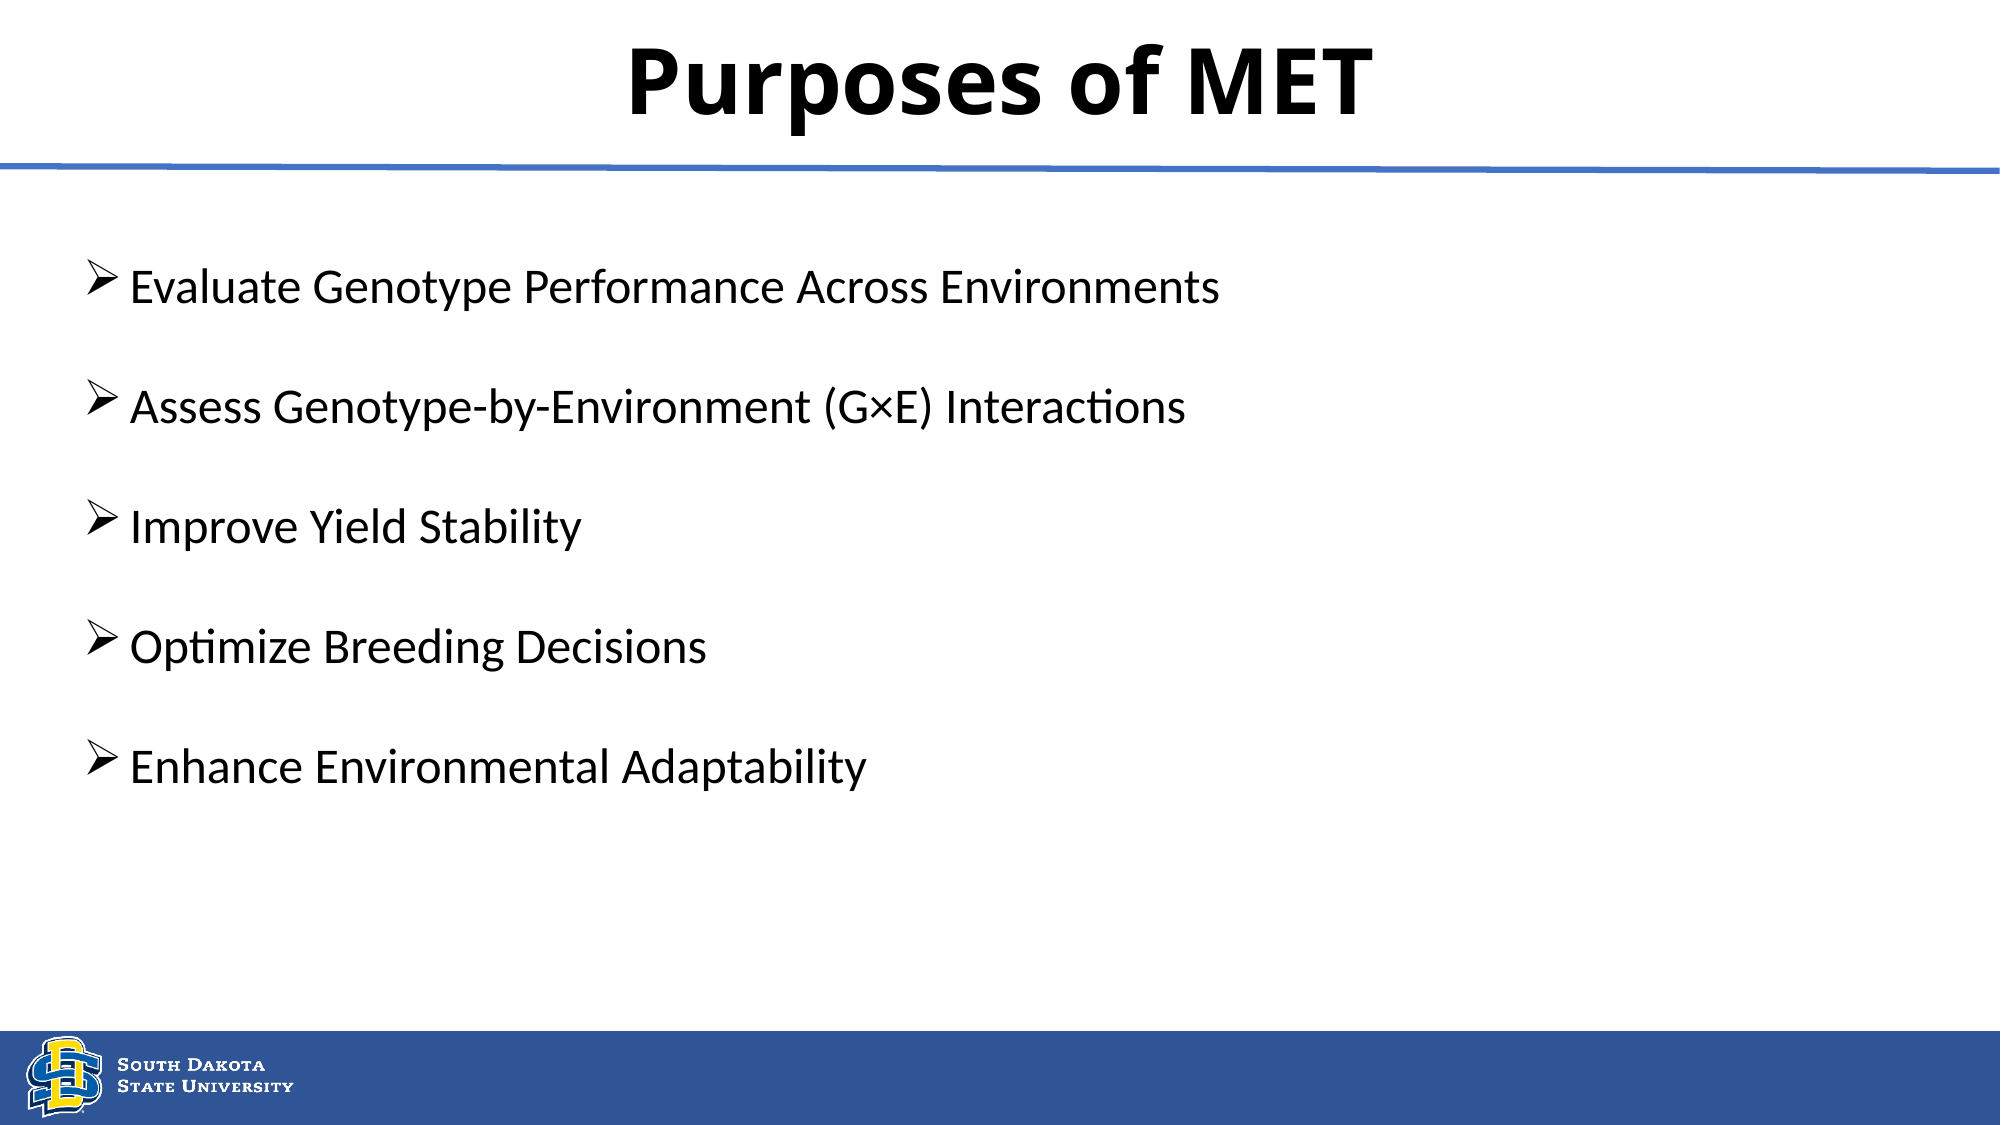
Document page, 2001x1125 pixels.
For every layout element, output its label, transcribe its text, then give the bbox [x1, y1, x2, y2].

title Purposes of MET [189, 28, 1810, 142]
text_box Evaluate Genotype Performance Across Environments Assess Genotype-by-Environment (G×E) Interactions Improve Yield Stability Optimize Breeding Decisions Enhance Environmental Adaptability [68, 246, 1931, 801]
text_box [0, 166, 2000, 171]
picture [0, 1026, 316, 1125]
